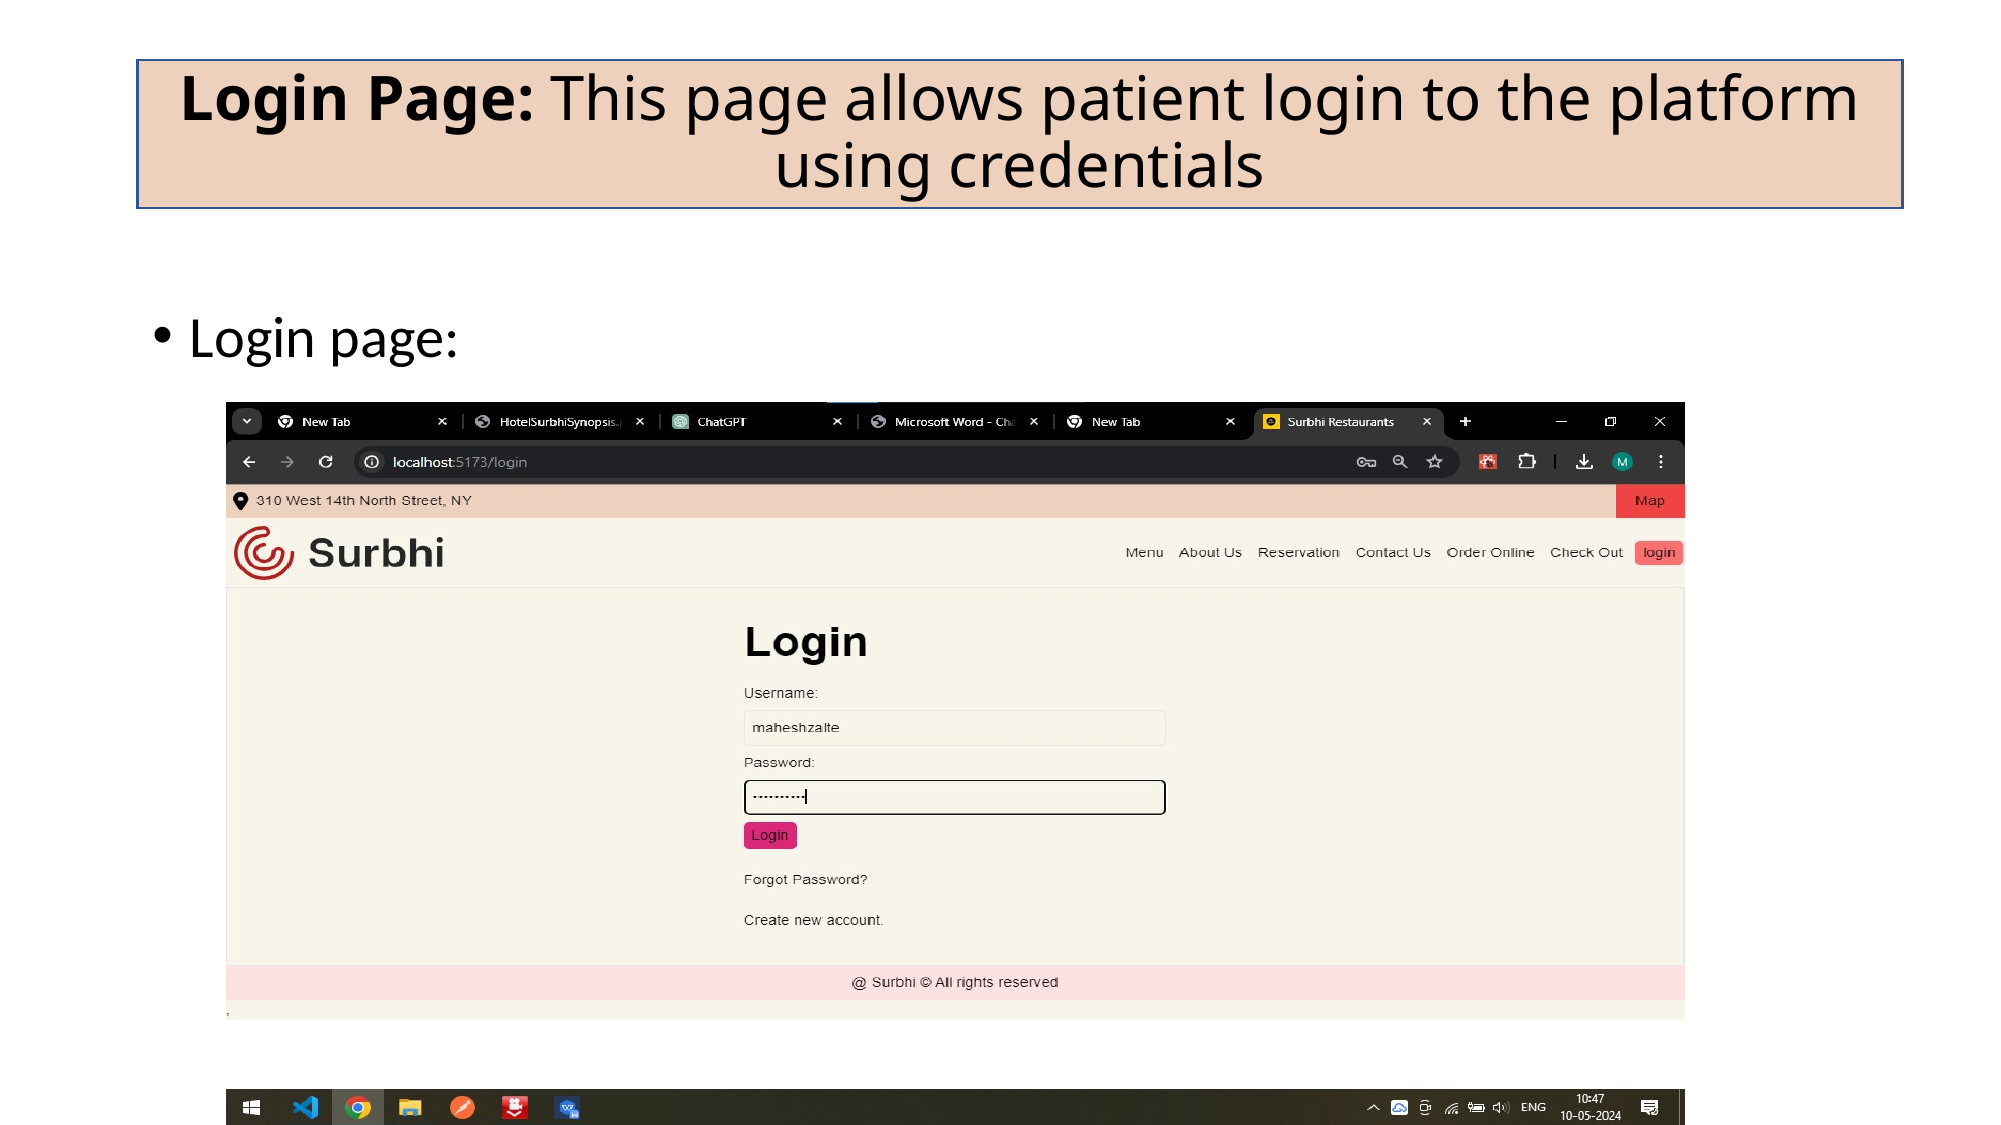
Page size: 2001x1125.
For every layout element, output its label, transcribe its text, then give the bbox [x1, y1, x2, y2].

list Login page: [137, 299, 988, 1014]
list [226, 402, 1685, 1125]
text_box Login Page: This page allows patient login to the platform using credentials [136, 59, 1904, 209]
